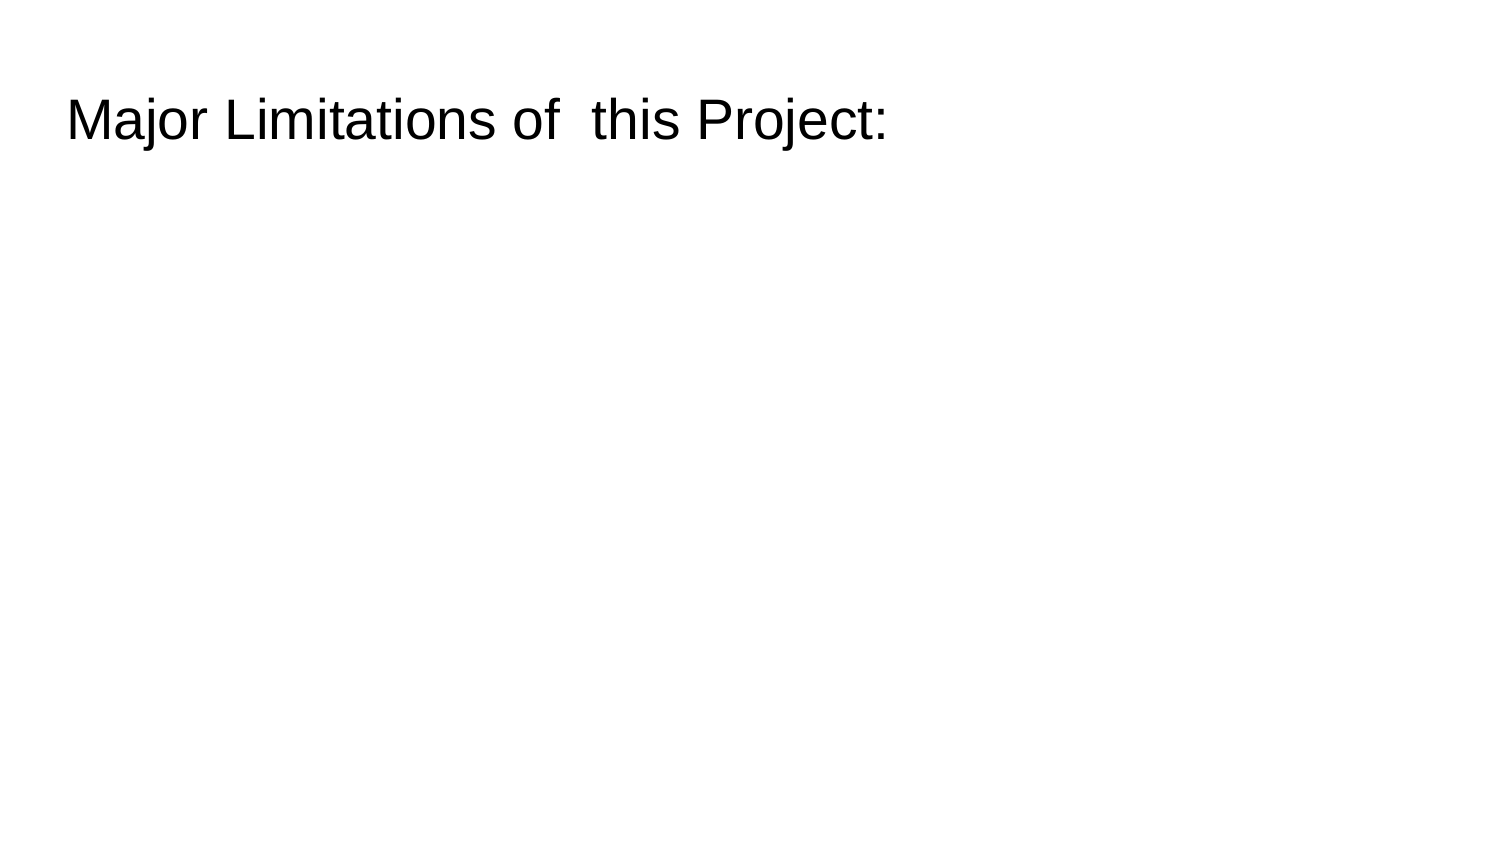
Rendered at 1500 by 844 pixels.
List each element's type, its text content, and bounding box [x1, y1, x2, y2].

title Major Limitations of this Project: [51, 72, 1449, 167]
